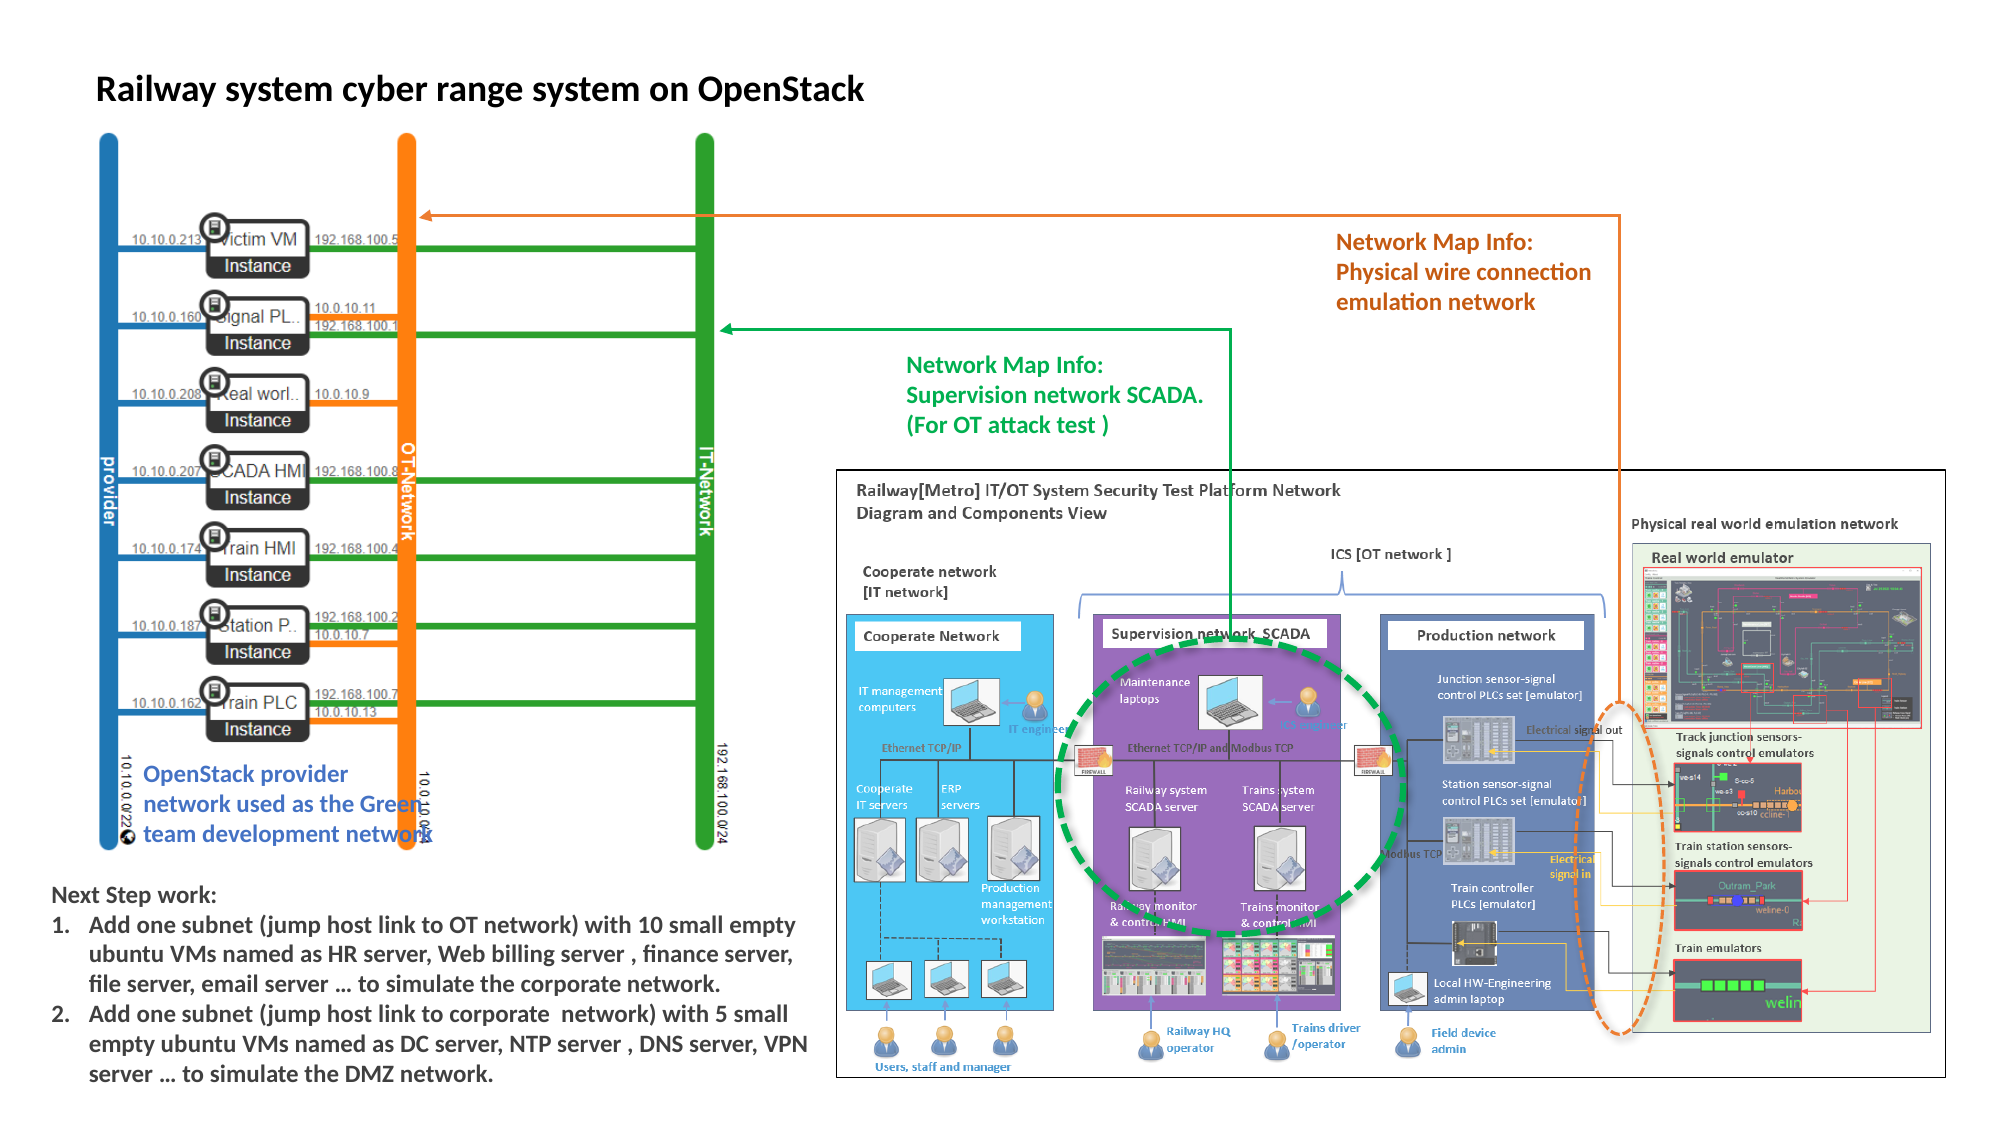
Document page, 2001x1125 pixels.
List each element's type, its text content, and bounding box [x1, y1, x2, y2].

picture [837, 470, 1945, 1078]
text_box Railway system cyber range system on OpenStack [81, 56, 777, 112]
text_box Network Map Info: Physical wire connection emulation network [1321, 217, 1608, 323]
picture [52, 112, 777, 869]
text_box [821, 229, 1129, 741]
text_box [777, 0, 1262, 1061]
text_box Next Step work: Add one subnet (jump host link to OT network) with 10 small empty ubuntu VMs named as HR server, Web billing server , finance server, file server, email server … to simulate the corporate network. Add one subnet (jump host link to corporate network) with 5 small empty ubuntu VMs named as DC server, NTP server , DNS server, VPN server … to simulate the DMZ network. [36, 870, 838, 1096]
